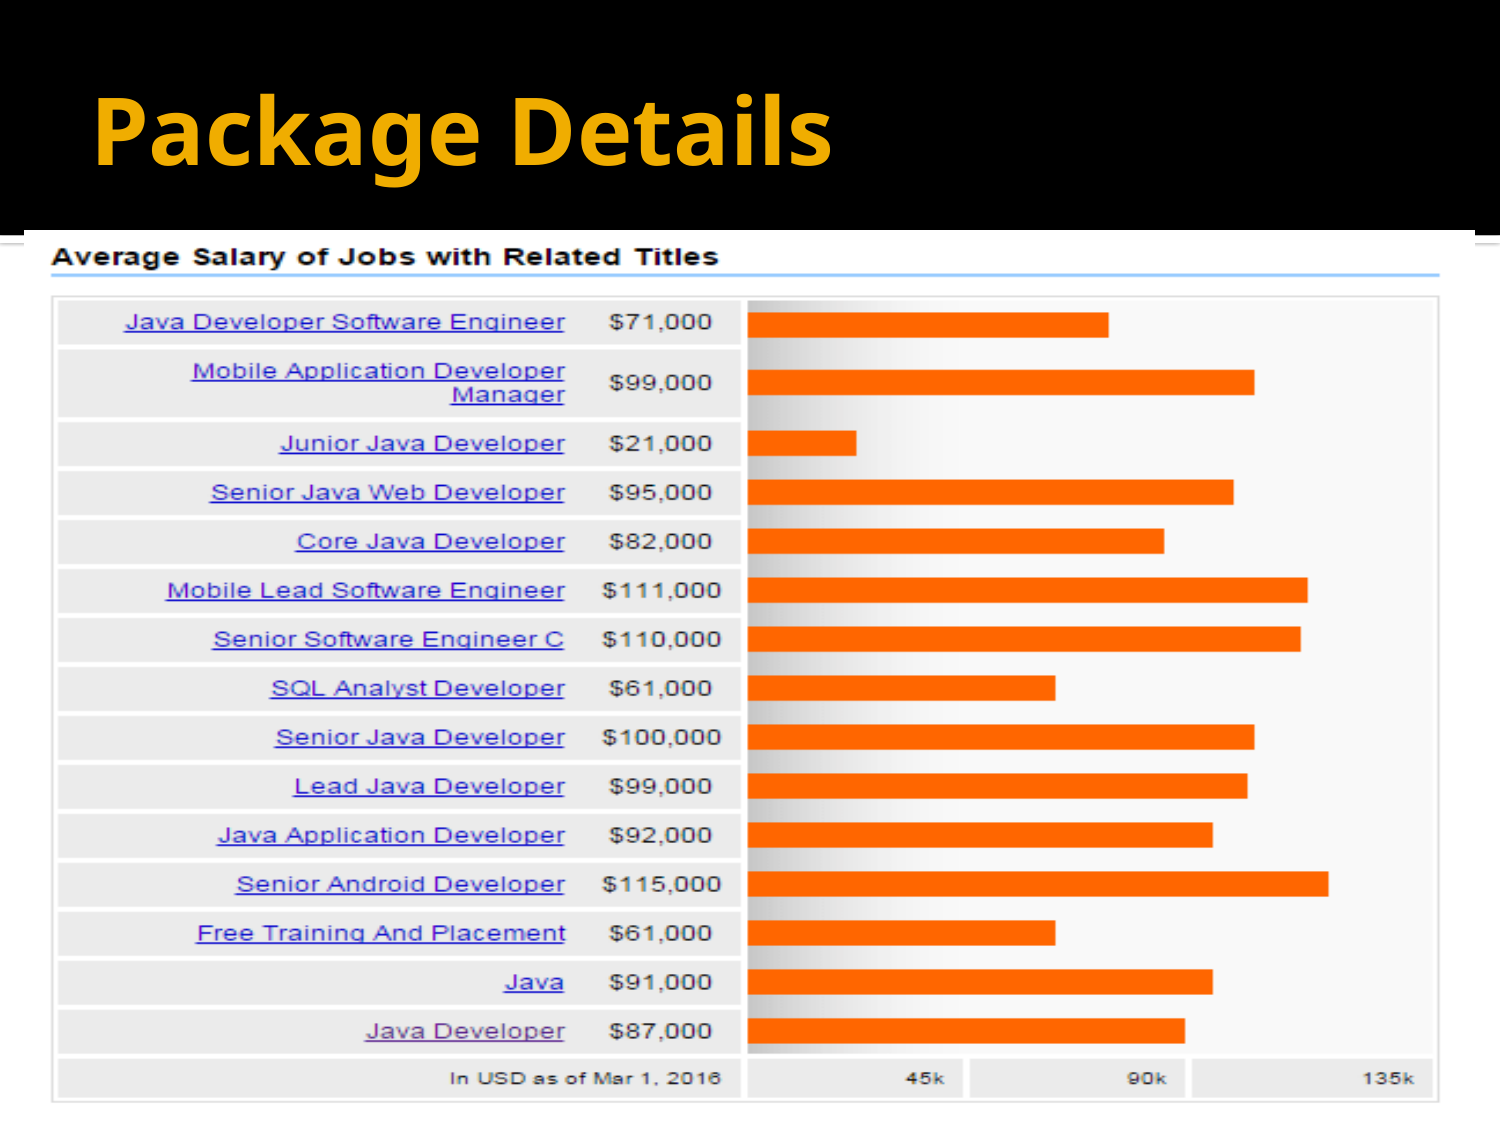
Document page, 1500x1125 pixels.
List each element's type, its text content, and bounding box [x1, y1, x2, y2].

title Package Details [75, 25, 1425, 230]
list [24, 230, 1475, 1125]
